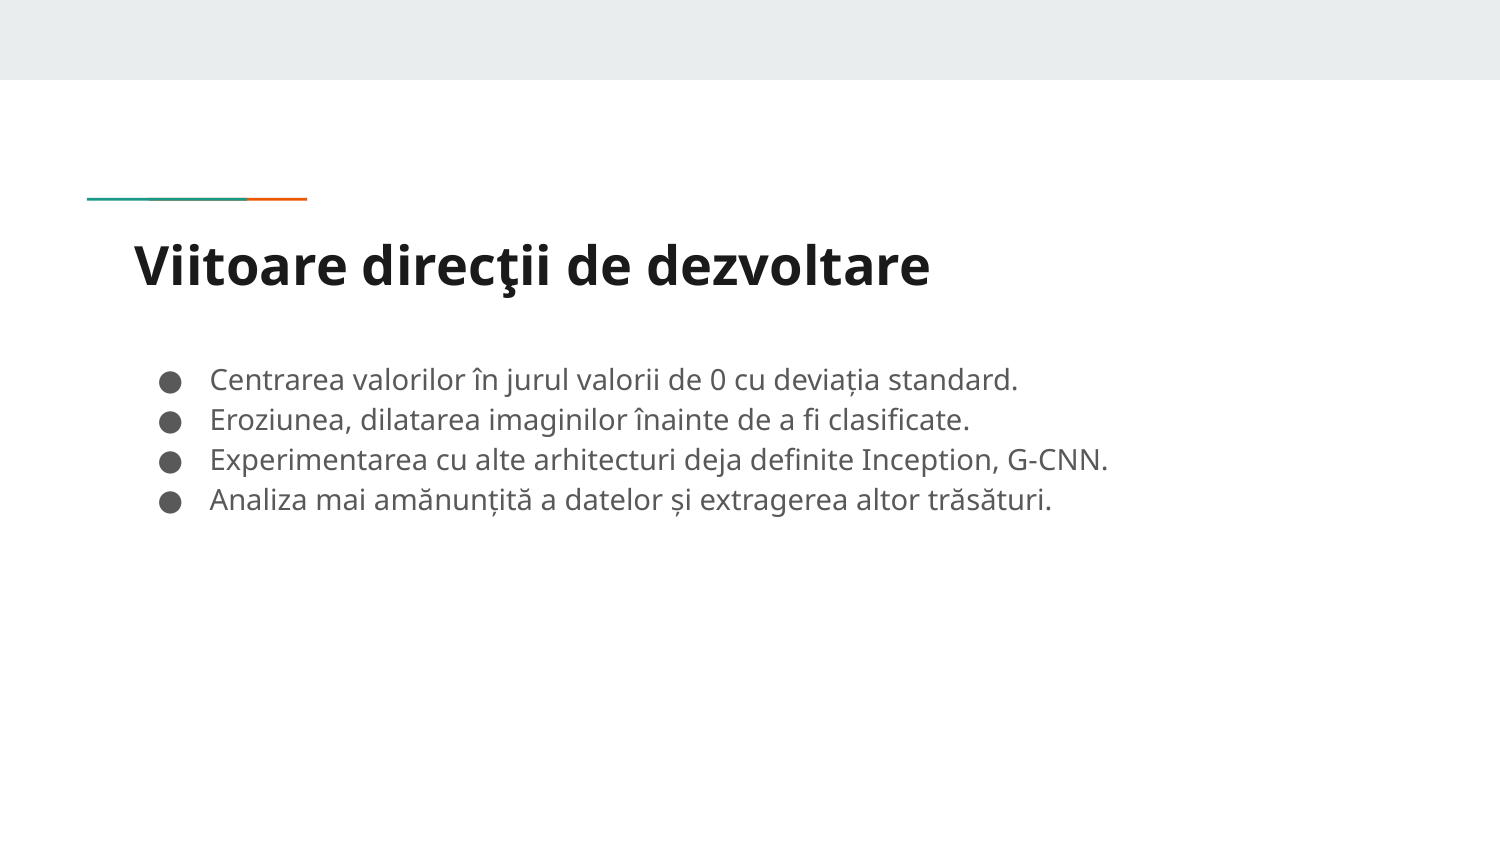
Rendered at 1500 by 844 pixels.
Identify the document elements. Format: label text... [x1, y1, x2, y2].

list Centrarea valorilor în jurul valorii de 0 cu deviația standard. Eroziunea, dilatarea imaginilor înainte de a fi clasificate. Experimentarea cu alte arhitecturi deja definite Inception, G-CNN. Analiza mai amănunțită a datelor și extragerea altor trăsături. [119, 341, 1381, 712]
title Viitoare direcţii de dezvoltare [119, 216, 1381, 305]
